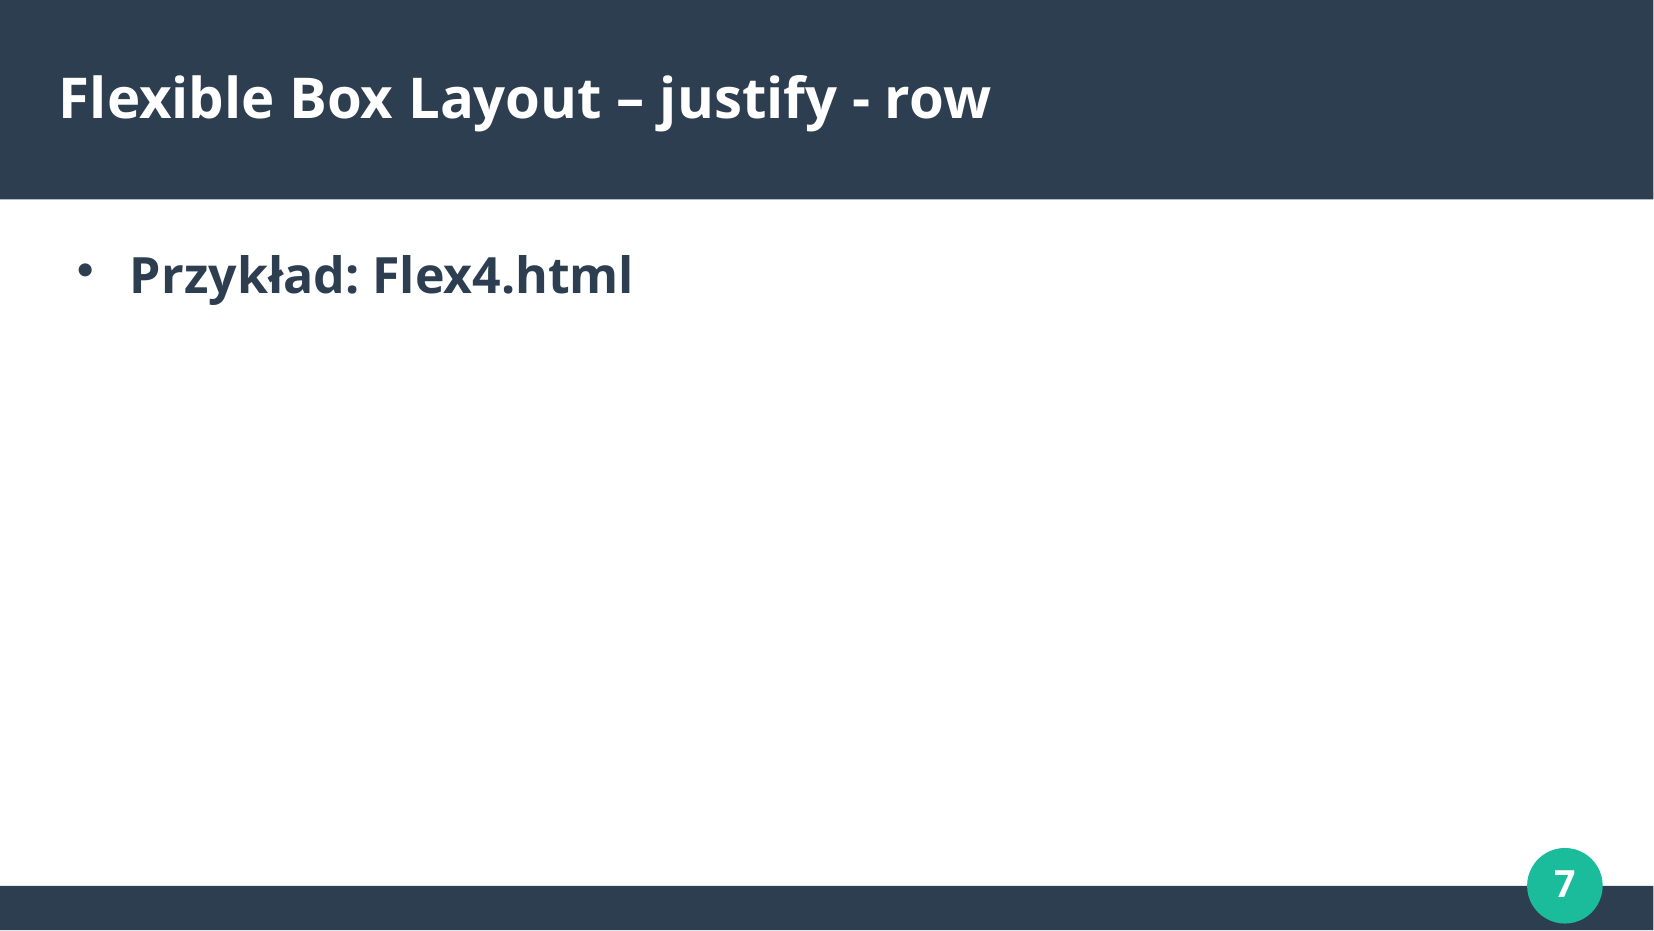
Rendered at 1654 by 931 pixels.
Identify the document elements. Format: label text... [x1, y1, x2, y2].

title Flexible Box Layout – justify - row [59, 37, 1595, 155]
list Przykład: Flex4.html [59, 243, 1595, 864]
